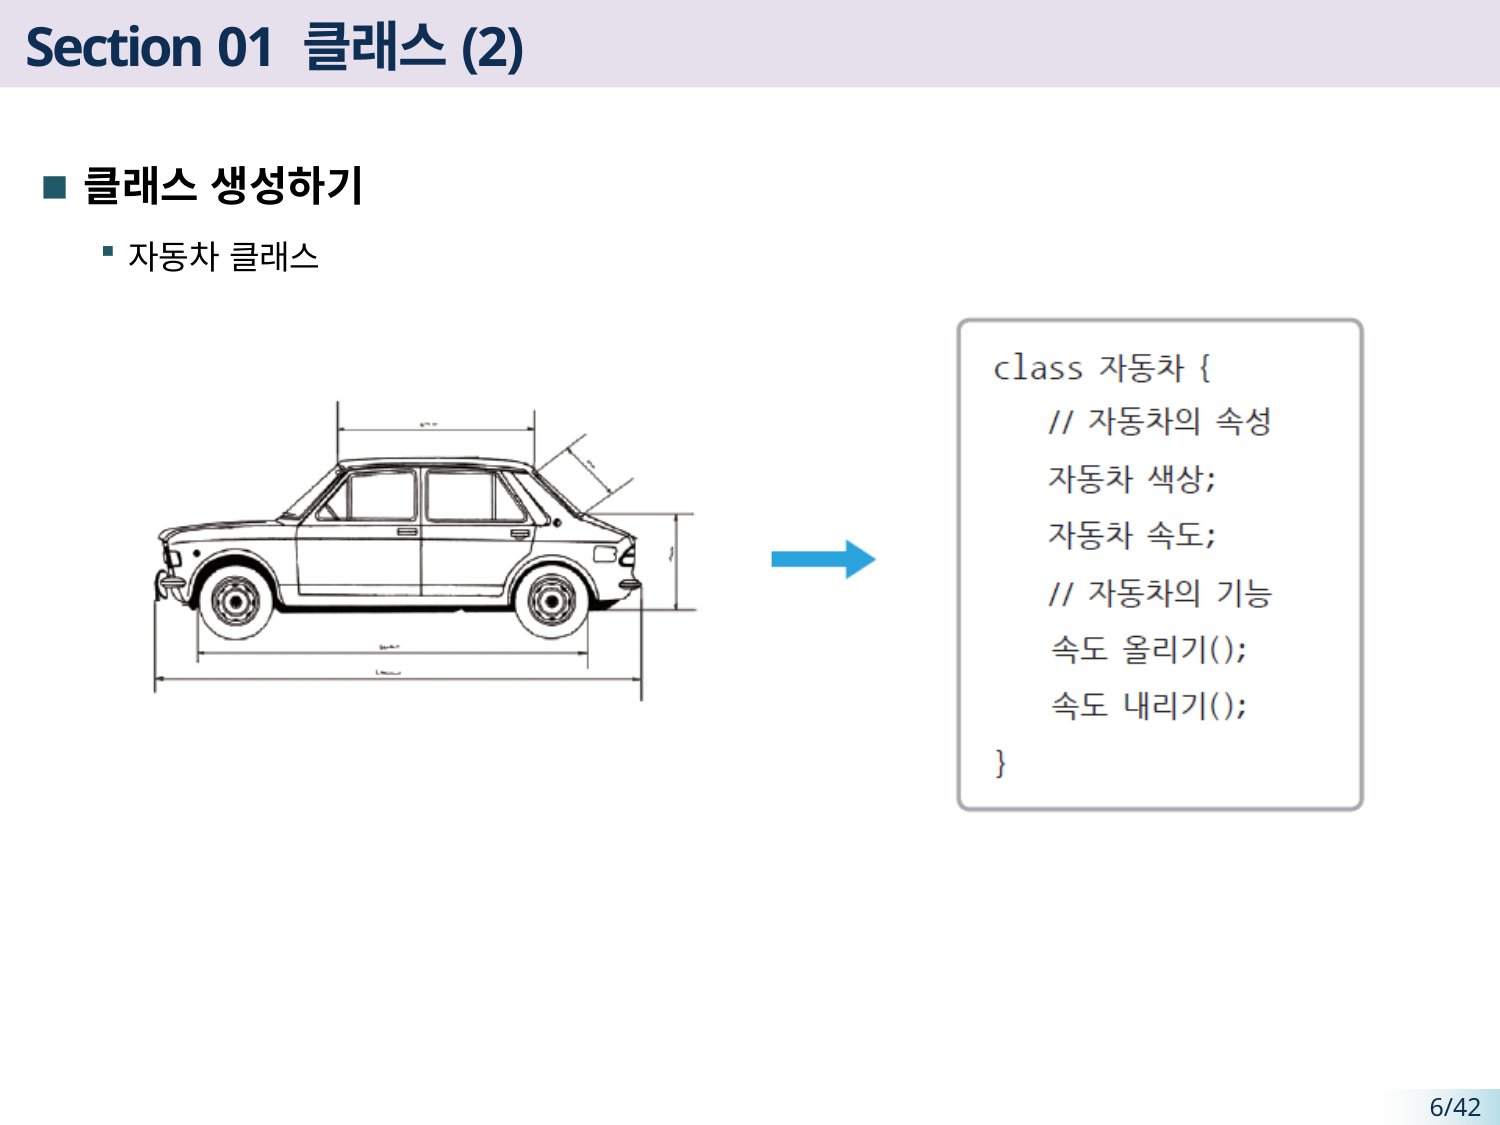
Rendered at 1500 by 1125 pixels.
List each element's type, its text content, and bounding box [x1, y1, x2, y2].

title Section 01 클래스(2) [10, 5, 1288, 84]
picture [129, 305, 1371, 819]
list 클래스 생성하기 자동차 클래스 [10, 126, 1481, 1057]
